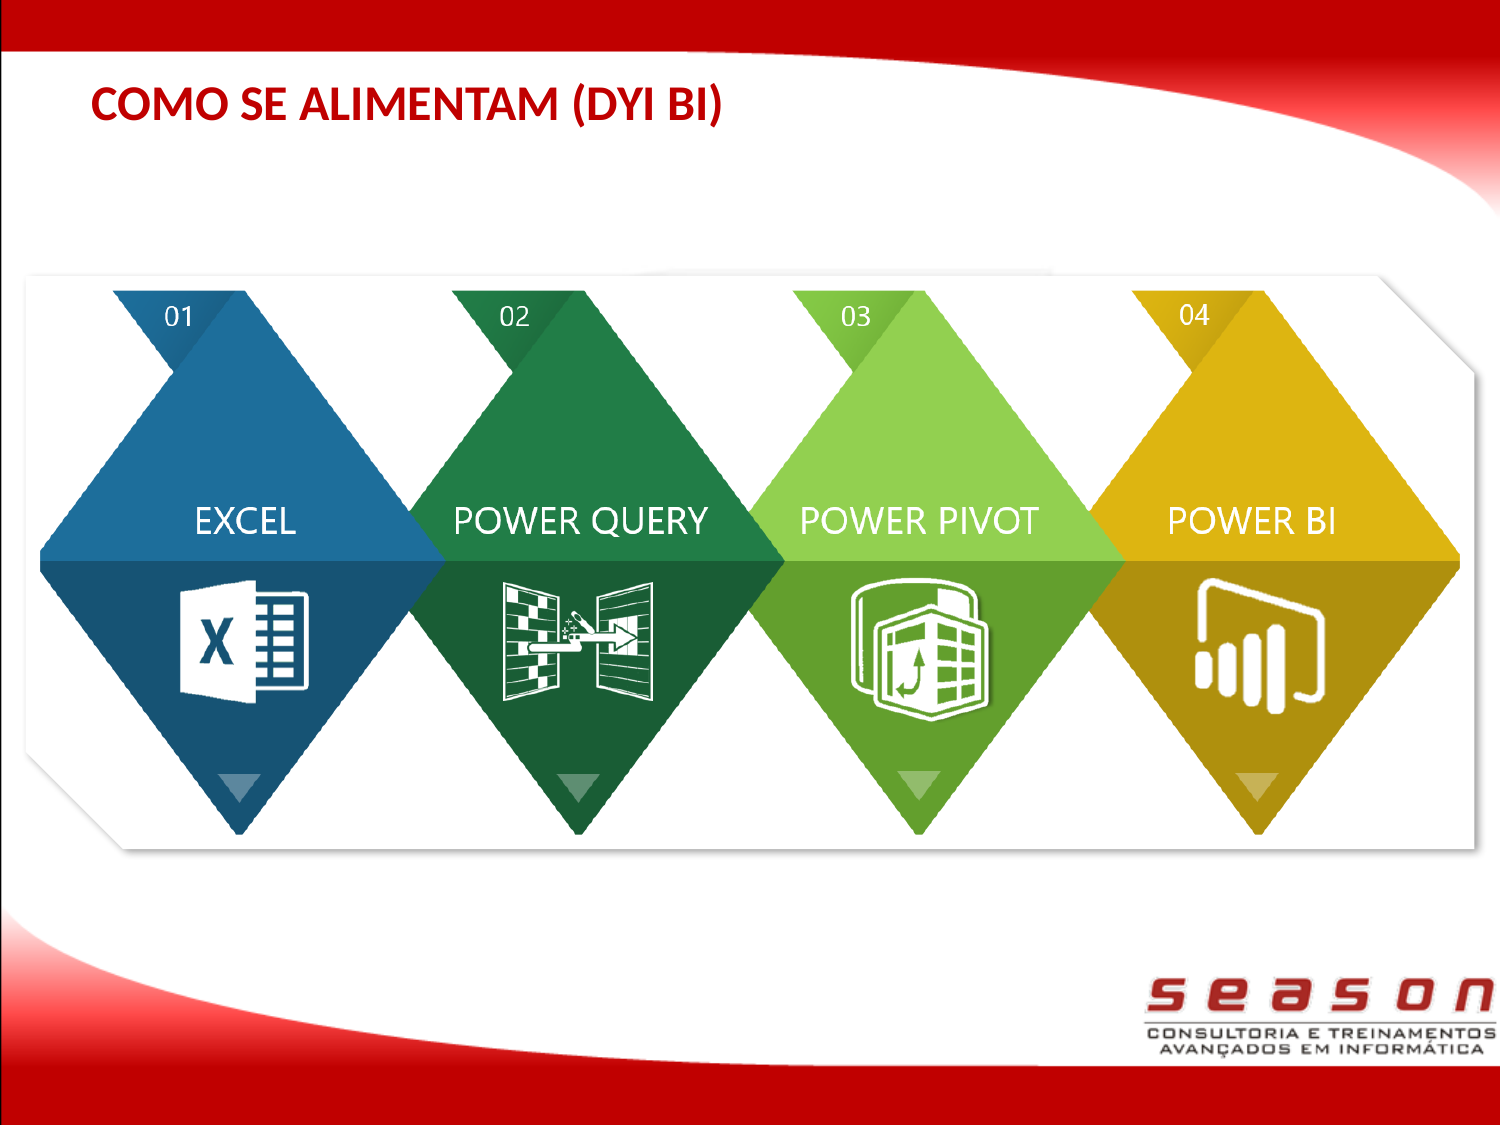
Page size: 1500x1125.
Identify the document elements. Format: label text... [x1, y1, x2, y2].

picture [0, 0, 1500, 1125]
text_box COMO SE ALIMENTAM (DYI BI) [76, 54, 1500, 146]
